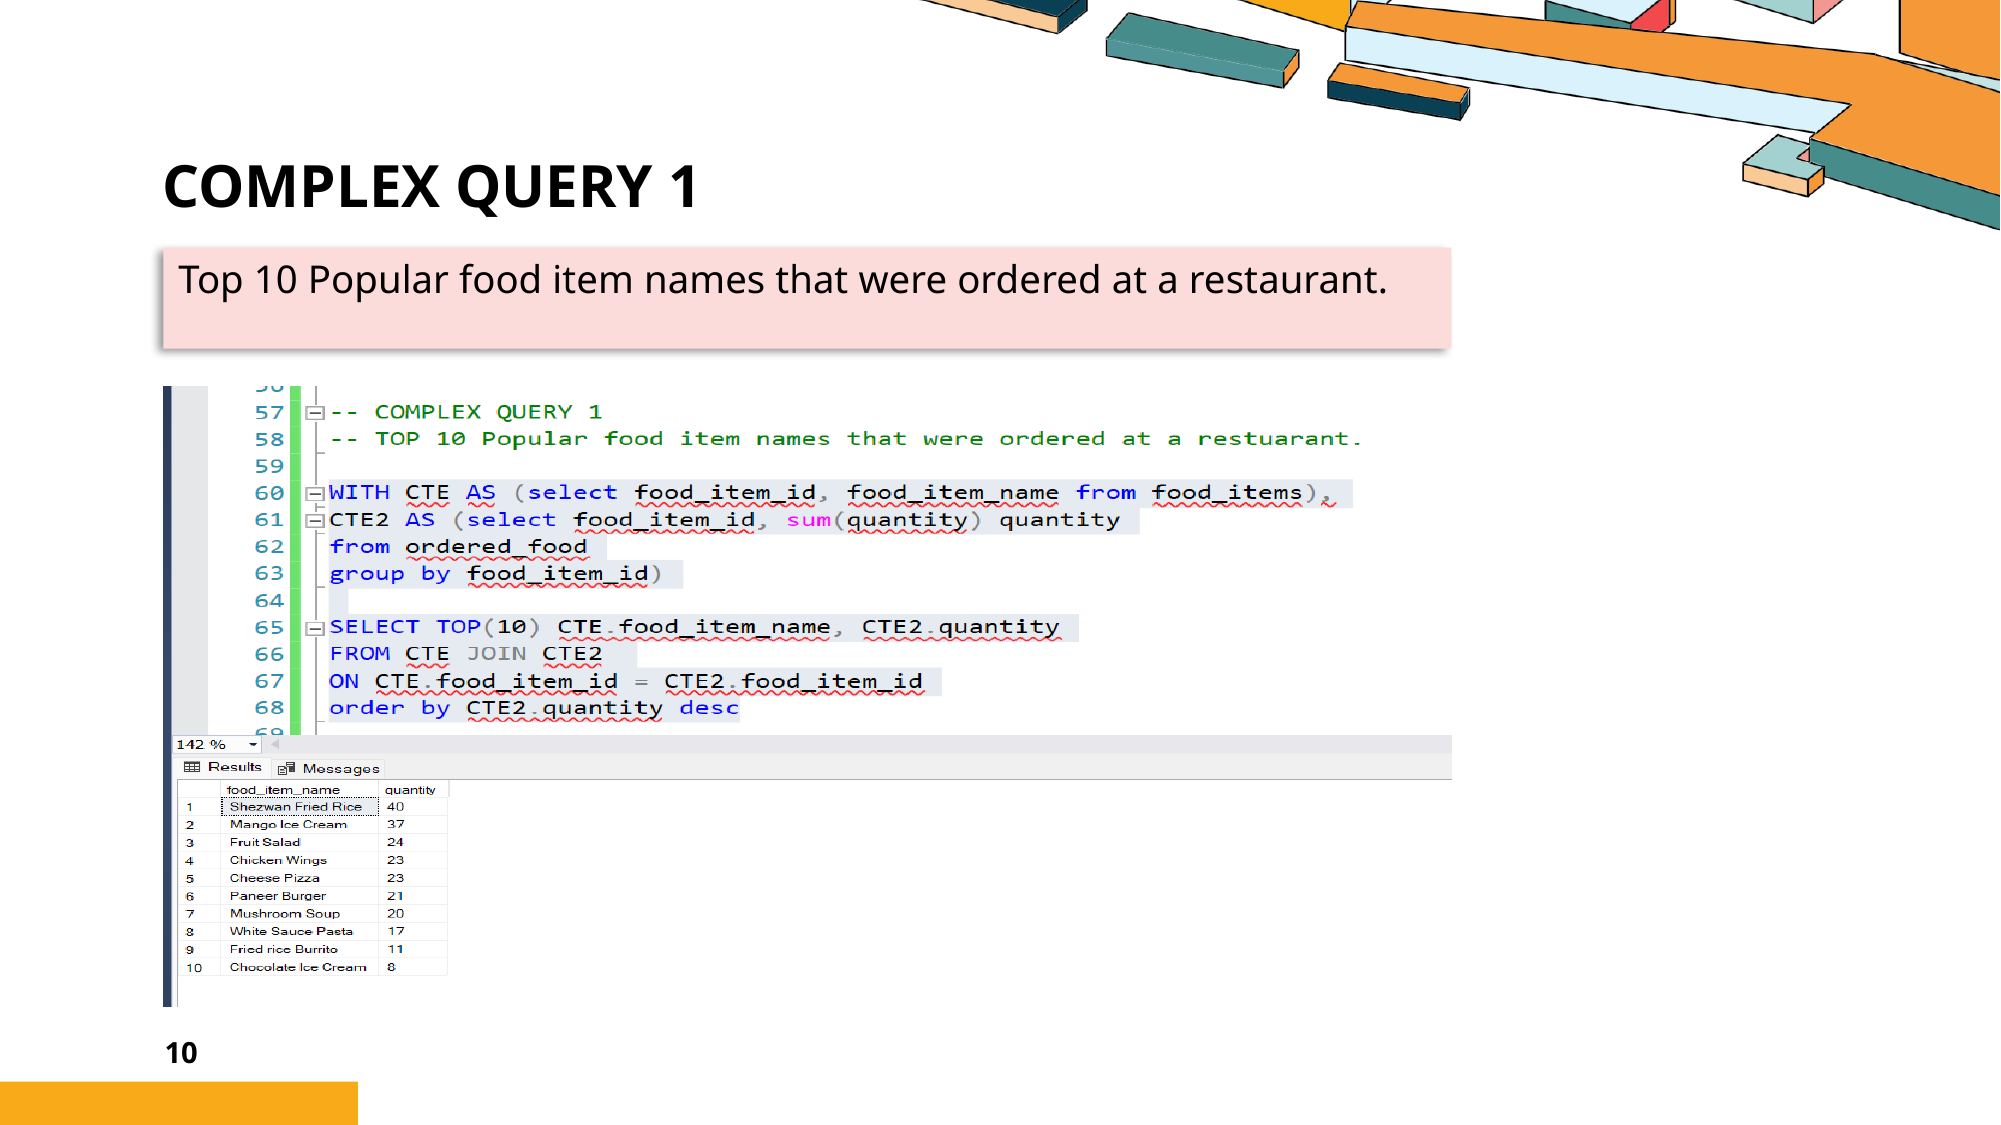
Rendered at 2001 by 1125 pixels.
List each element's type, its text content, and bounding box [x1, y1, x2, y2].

title Complex query 1 [147, 22, 1160, 228]
list Top 10 Popular food item names that were ordered at a restaurant. [163, 247, 1452, 349]
picture [816, 0, 2000, 236]
slide_number 10 [149, 1024, 345, 1085]
picture [163, 386, 1452, 1007]
